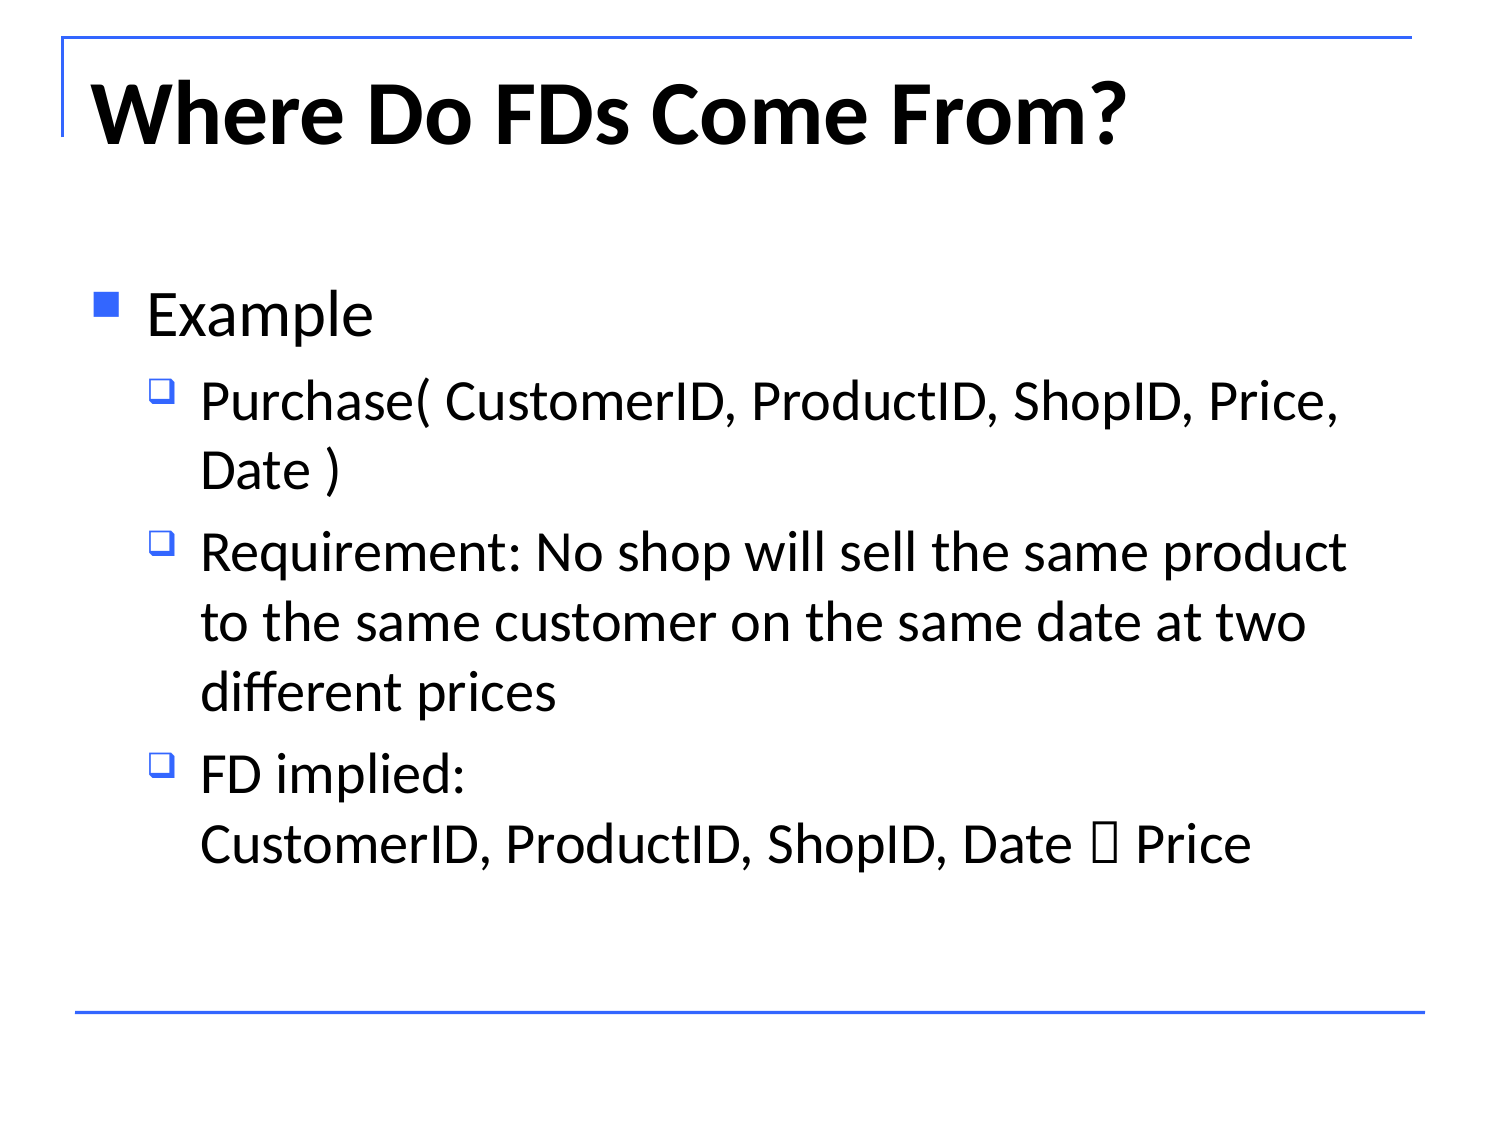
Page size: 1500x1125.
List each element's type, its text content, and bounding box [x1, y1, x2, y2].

list Example Purchase( CustomerID, ProductID, ShopID, Price, Date ) Requirement: No shop will sell the same product to the same customer on the same date at two different prices FD implied: CustomerID, ProductID, ShopID, Date  Price [74, 262, 1426, 1006]
title Where Do FDs Come From? [74, 45, 1426, 233]
